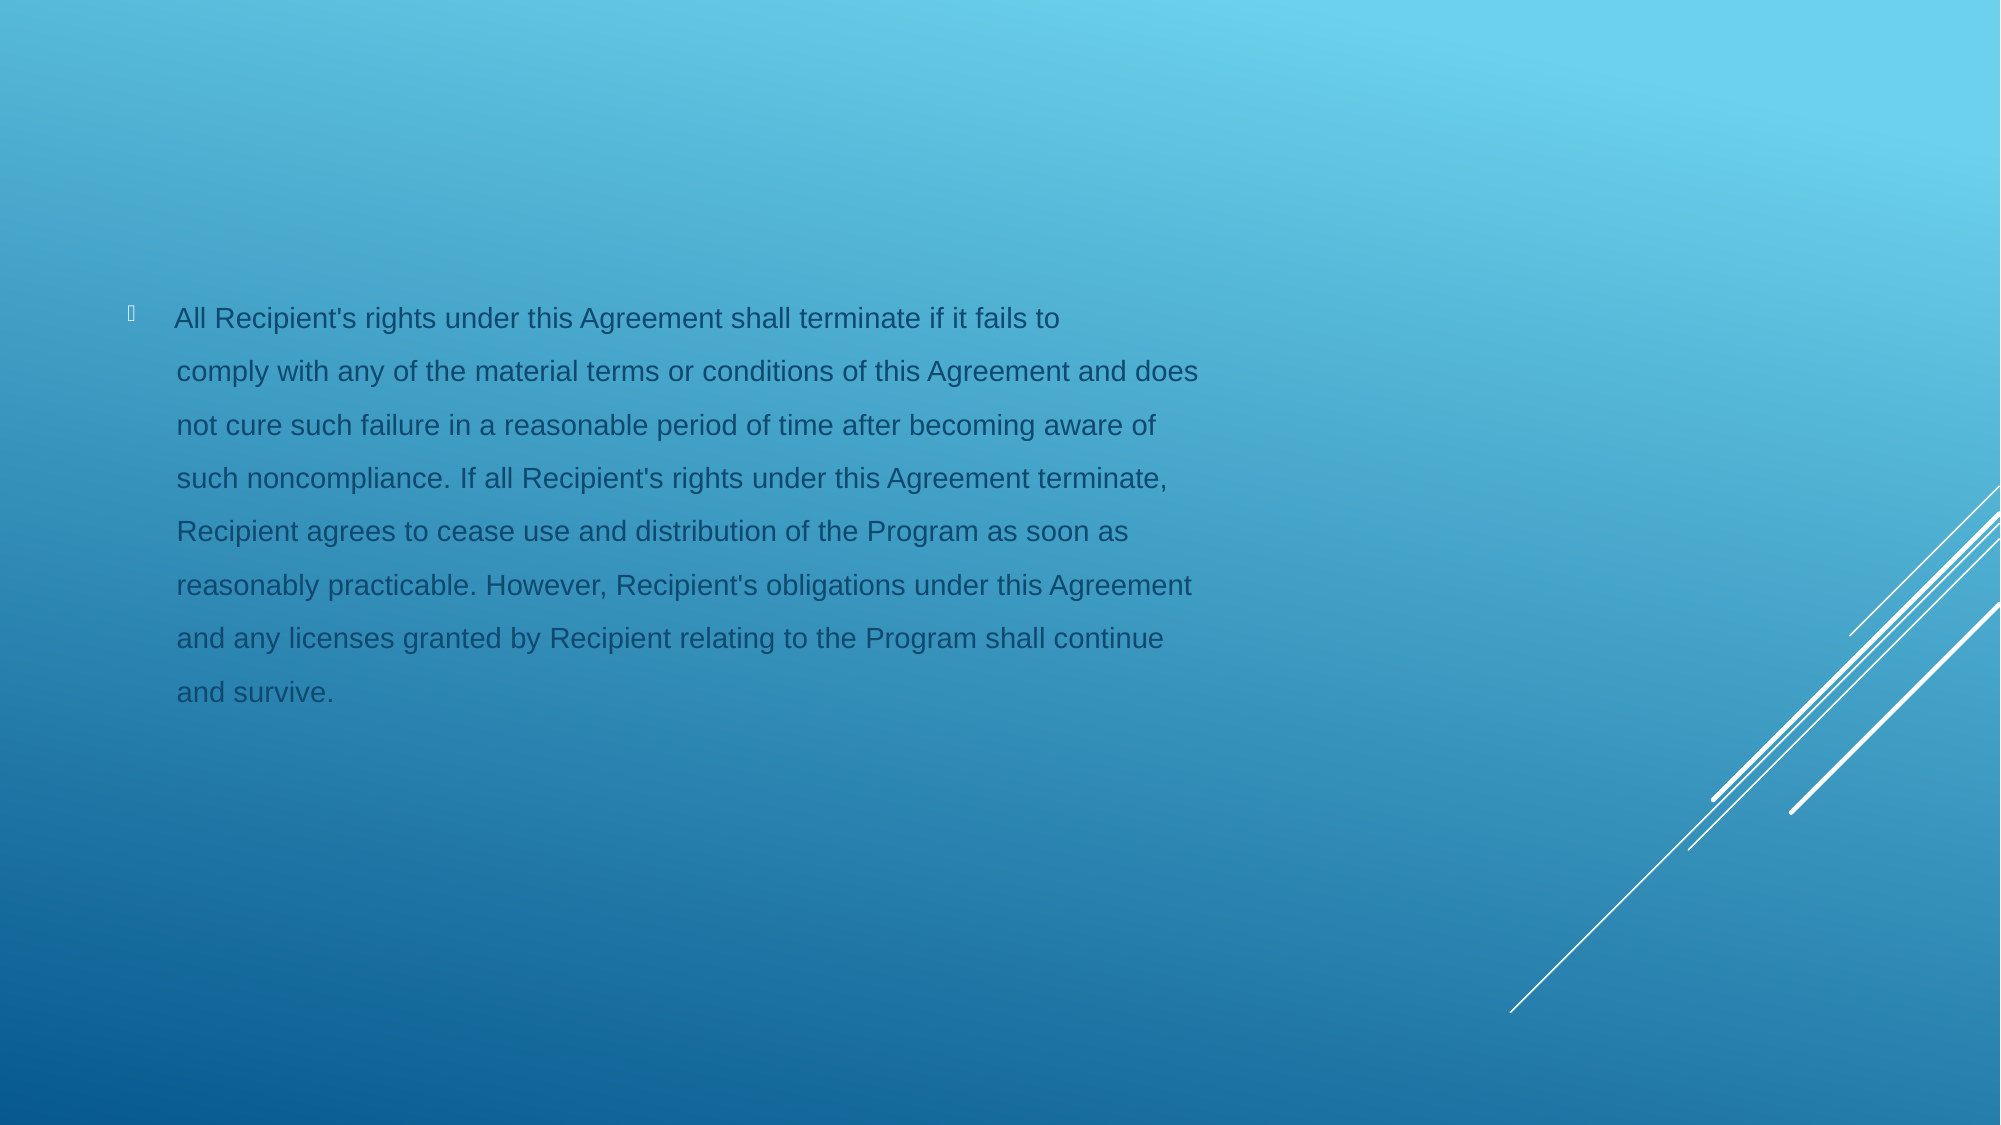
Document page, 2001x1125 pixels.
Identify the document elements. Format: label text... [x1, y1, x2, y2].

list All Recipient's rights under this Agreement shall terminate if it fails to comply with any of the material terms or conditions of this Agreement and does not cure such failure in a reasonable period of time after becoming aware of such noncompliance. If all Recipient's rights under this Agreement terminate, Recipient agrees to cease use and distribution of the Program as soon as reasonably practicable. However, Recipient's obligations under this Agreement and any licenses granted by Recipient relating to the Program shall continue and survive. [112, 139, 1513, 921]
